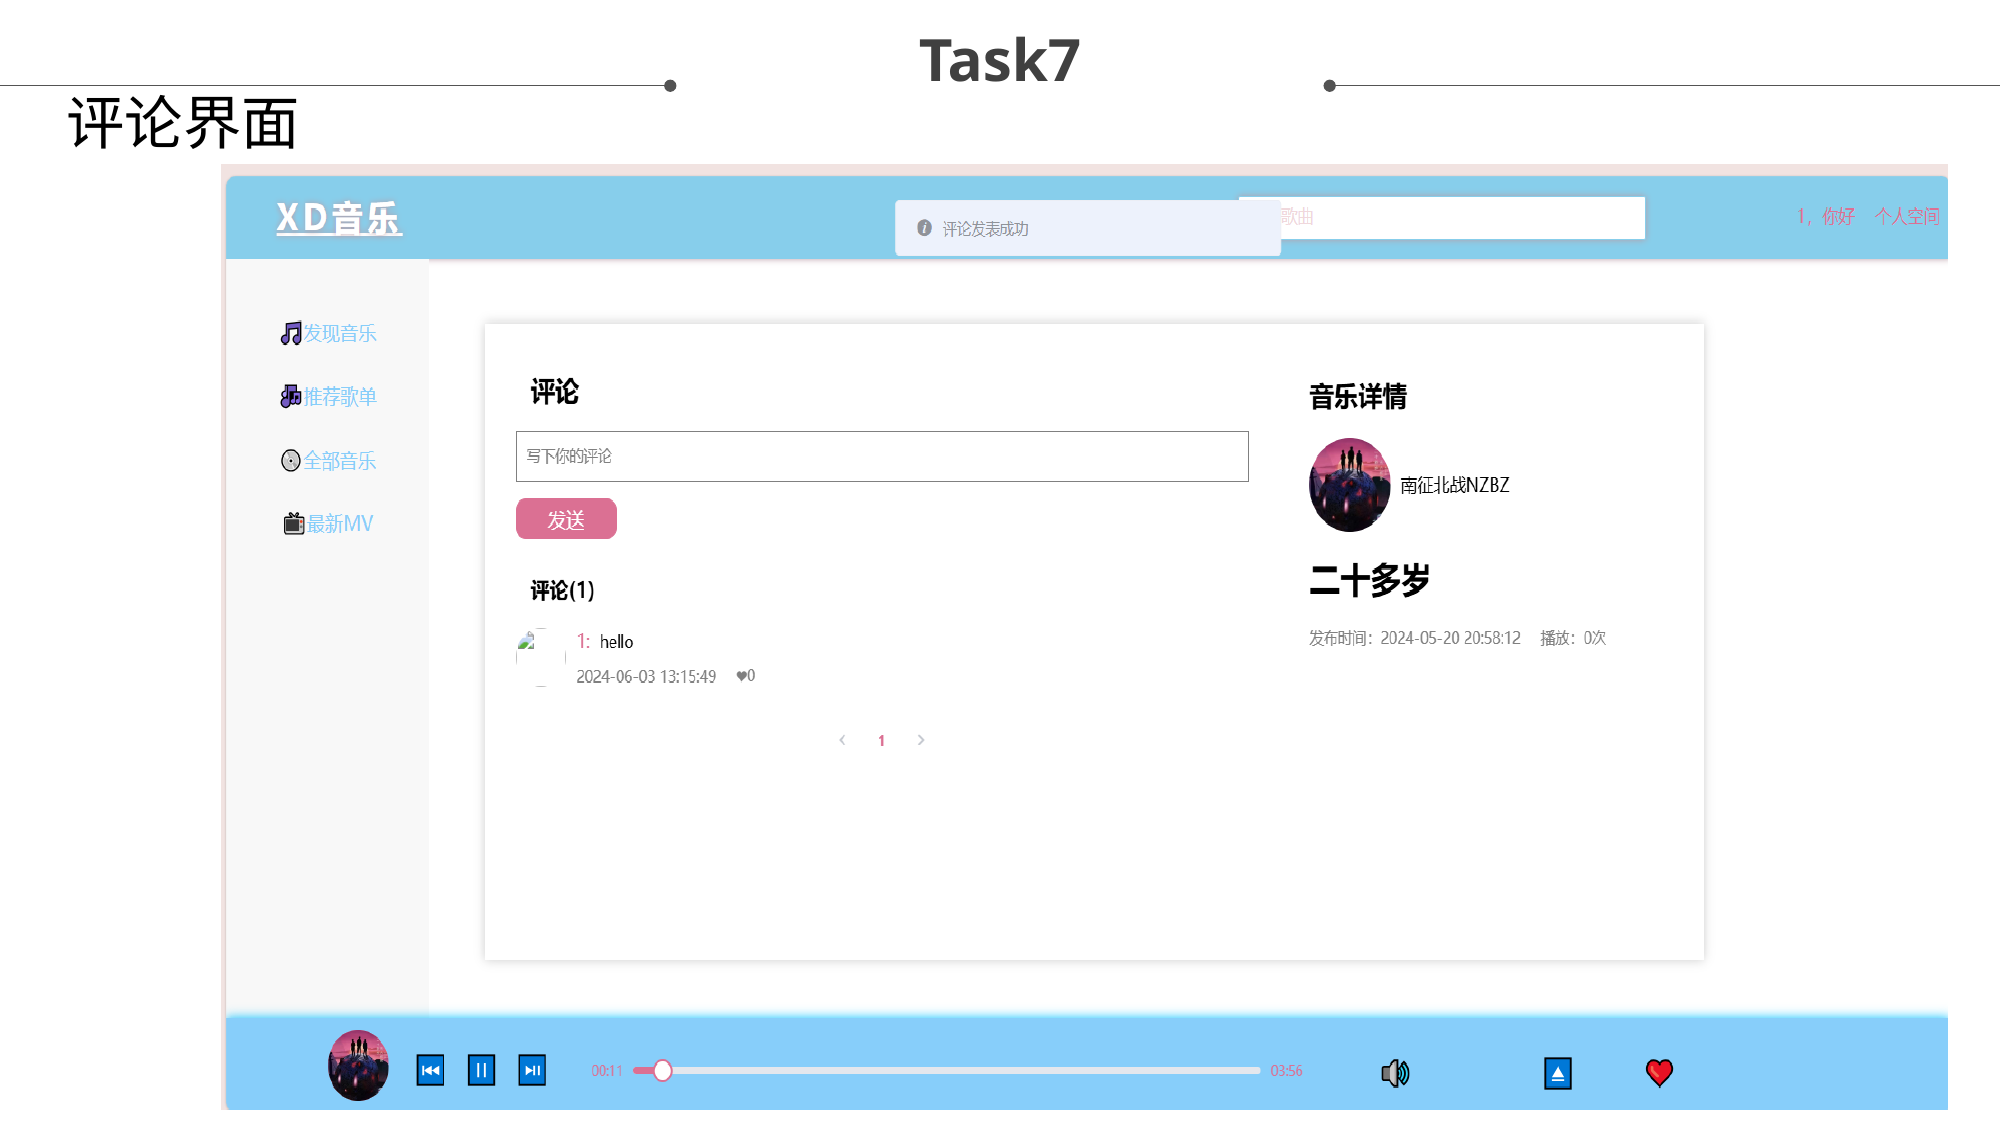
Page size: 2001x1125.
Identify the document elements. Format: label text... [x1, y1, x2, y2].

picture [221, 164, 1948, 1110]
text_box 评论界面 [52, 95, 719, 164]
text_box Task7 [37, 31, 1963, 95]
